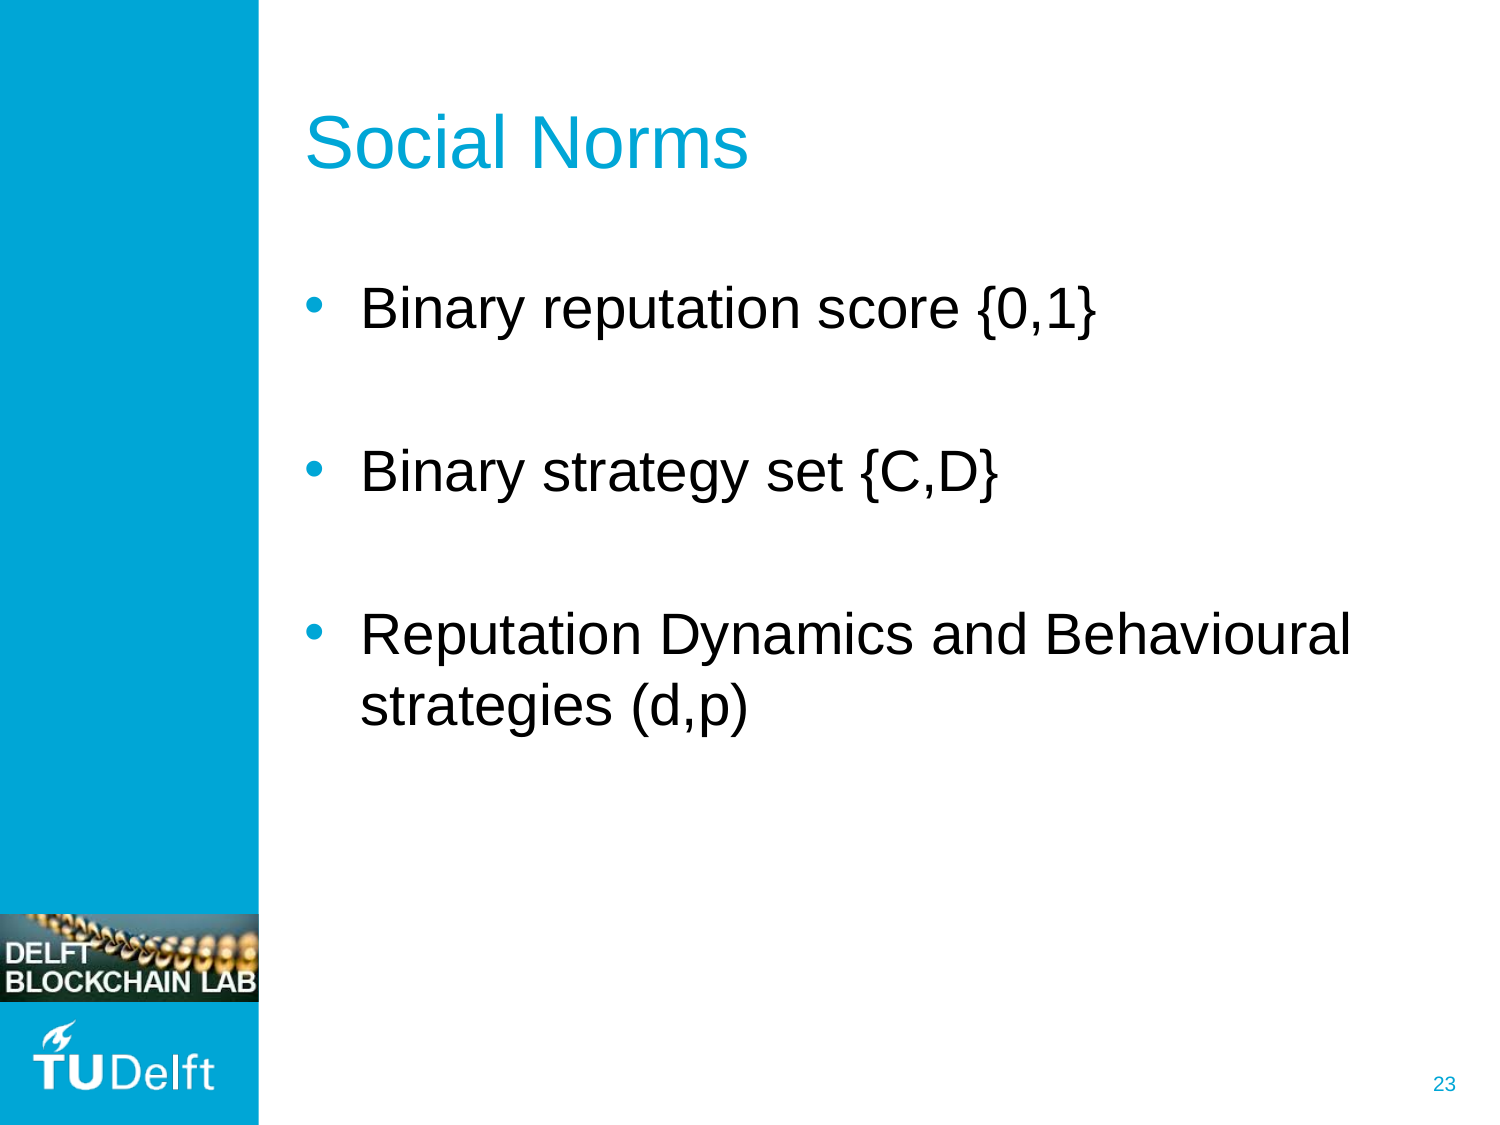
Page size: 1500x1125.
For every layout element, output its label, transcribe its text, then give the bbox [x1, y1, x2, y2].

title Social Norms [289, 45, 1455, 233]
picture [0, 915, 259, 1001]
